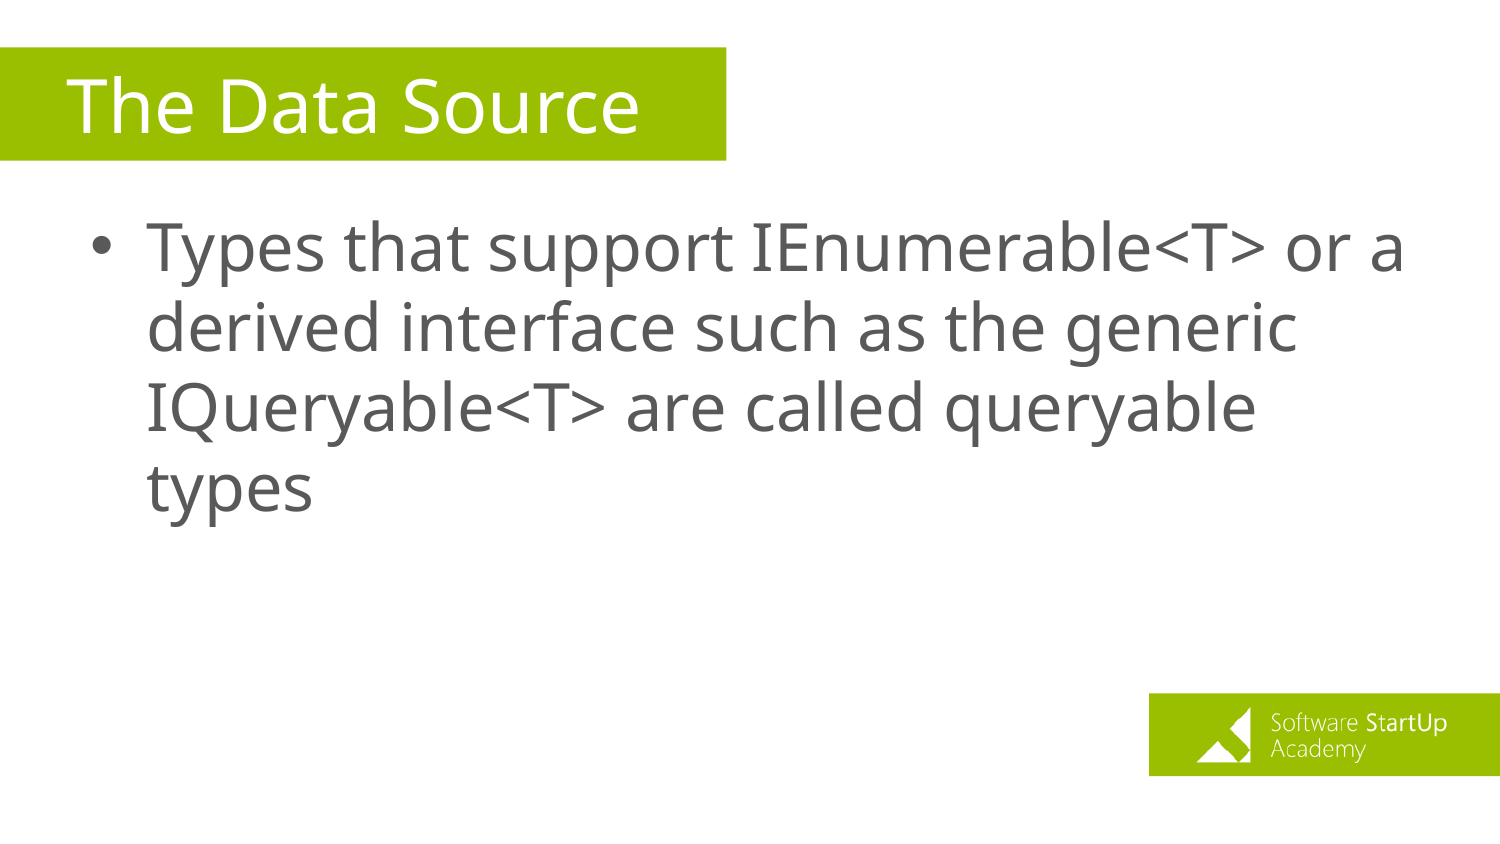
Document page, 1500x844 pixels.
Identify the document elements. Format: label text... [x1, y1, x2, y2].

title The Data Source [0, 76, 709, 133]
picture [1194, 703, 1448, 766]
list Types that support IEnumerable<T> or a derived interface such as the generic IQueryable<T> are called queryable types [75, 196, 1425, 754]
